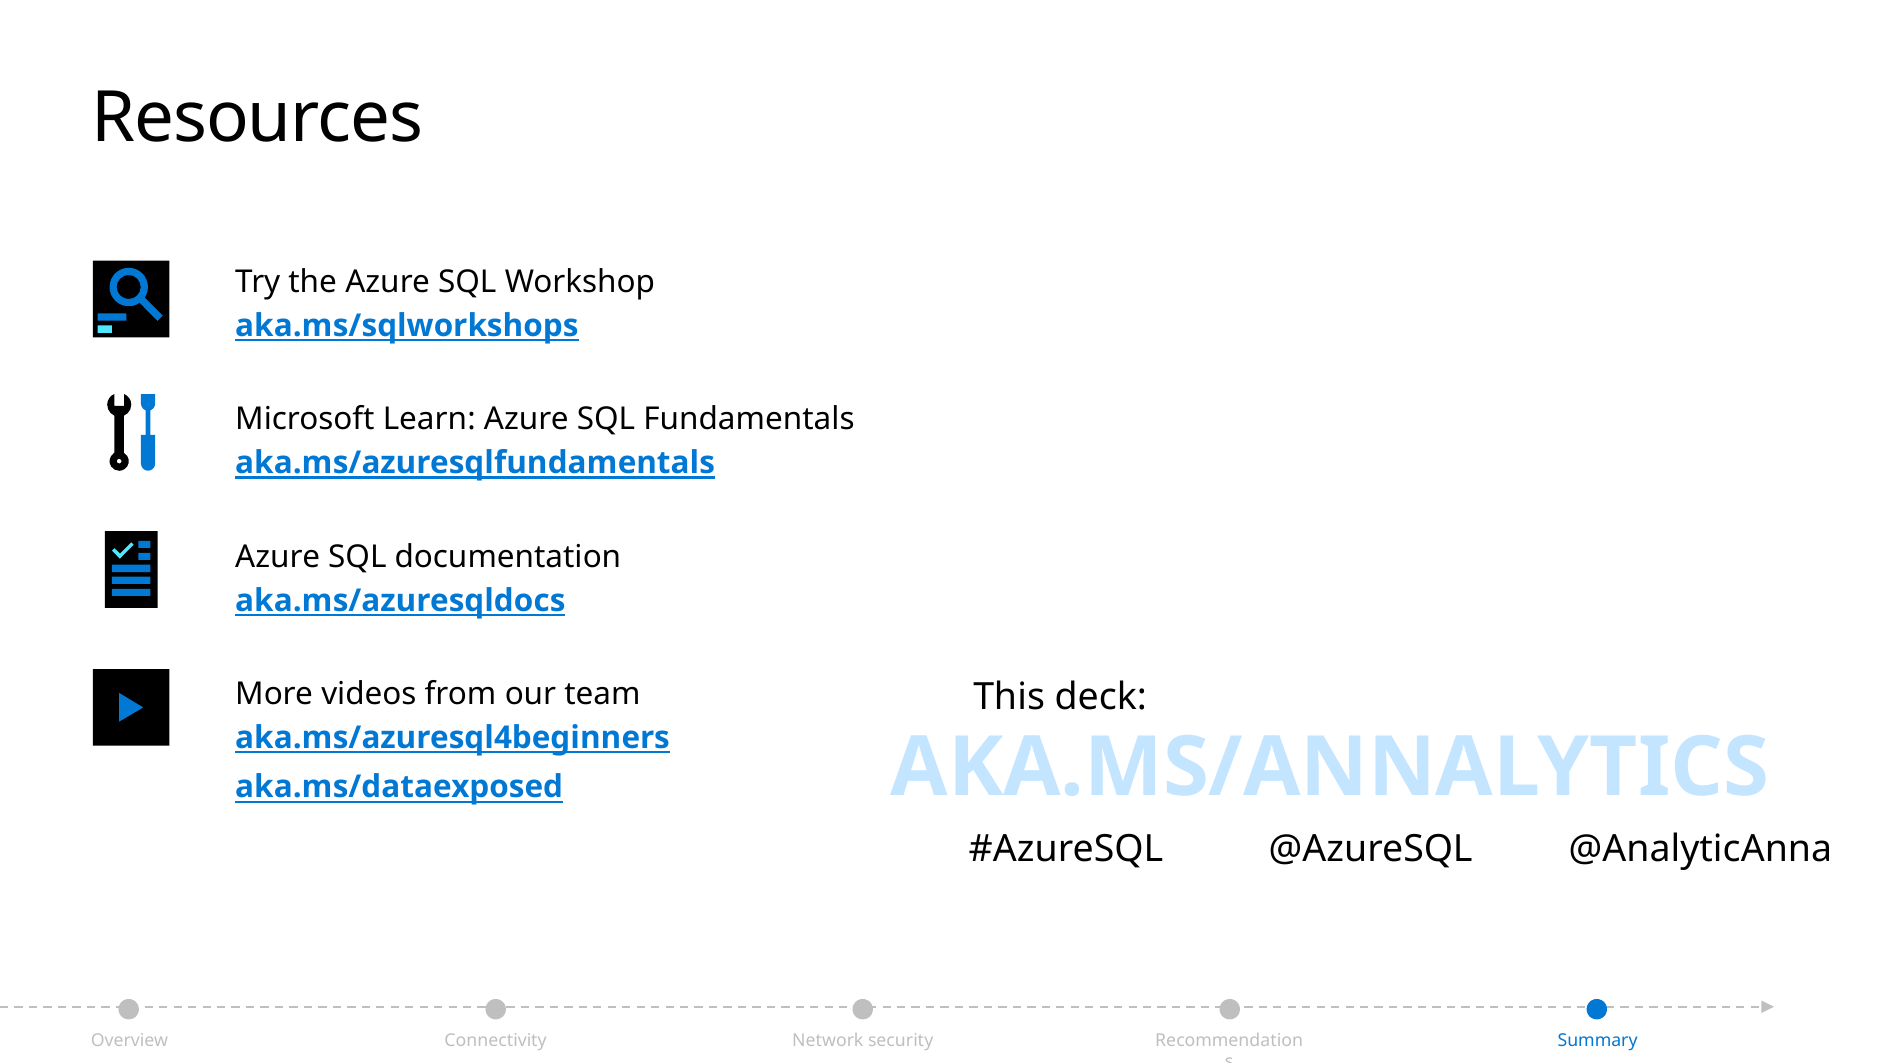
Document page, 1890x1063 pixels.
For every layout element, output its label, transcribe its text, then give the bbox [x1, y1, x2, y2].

text_box #AzureSQL @AzureSQL @AnalyticAnna [443, 824, 1839, 870]
title Resources [91, 70, 1800, 157]
list Try the Azure SQL Workshop aka.ms/sqlworkshops Microsoft Learn: Azure SQL Fundamentals aka.ms/azuresqlfundamentals Azure SQL documentation aka.ms/azuresqldocs More videos from our team aka.ms/azuresql4beginners aka.ms/dataexposed [235, 260, 1705, 803]
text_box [92, 260, 170, 338]
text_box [0, 998, 1775, 1051]
text_box AKA.MS/ANNALYTICS [875, 717, 1785, 820]
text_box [92, 668, 170, 747]
text_box This deck: [448, 671, 1843, 717]
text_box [106, 393, 156, 471]
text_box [104, 530, 158, 609]
